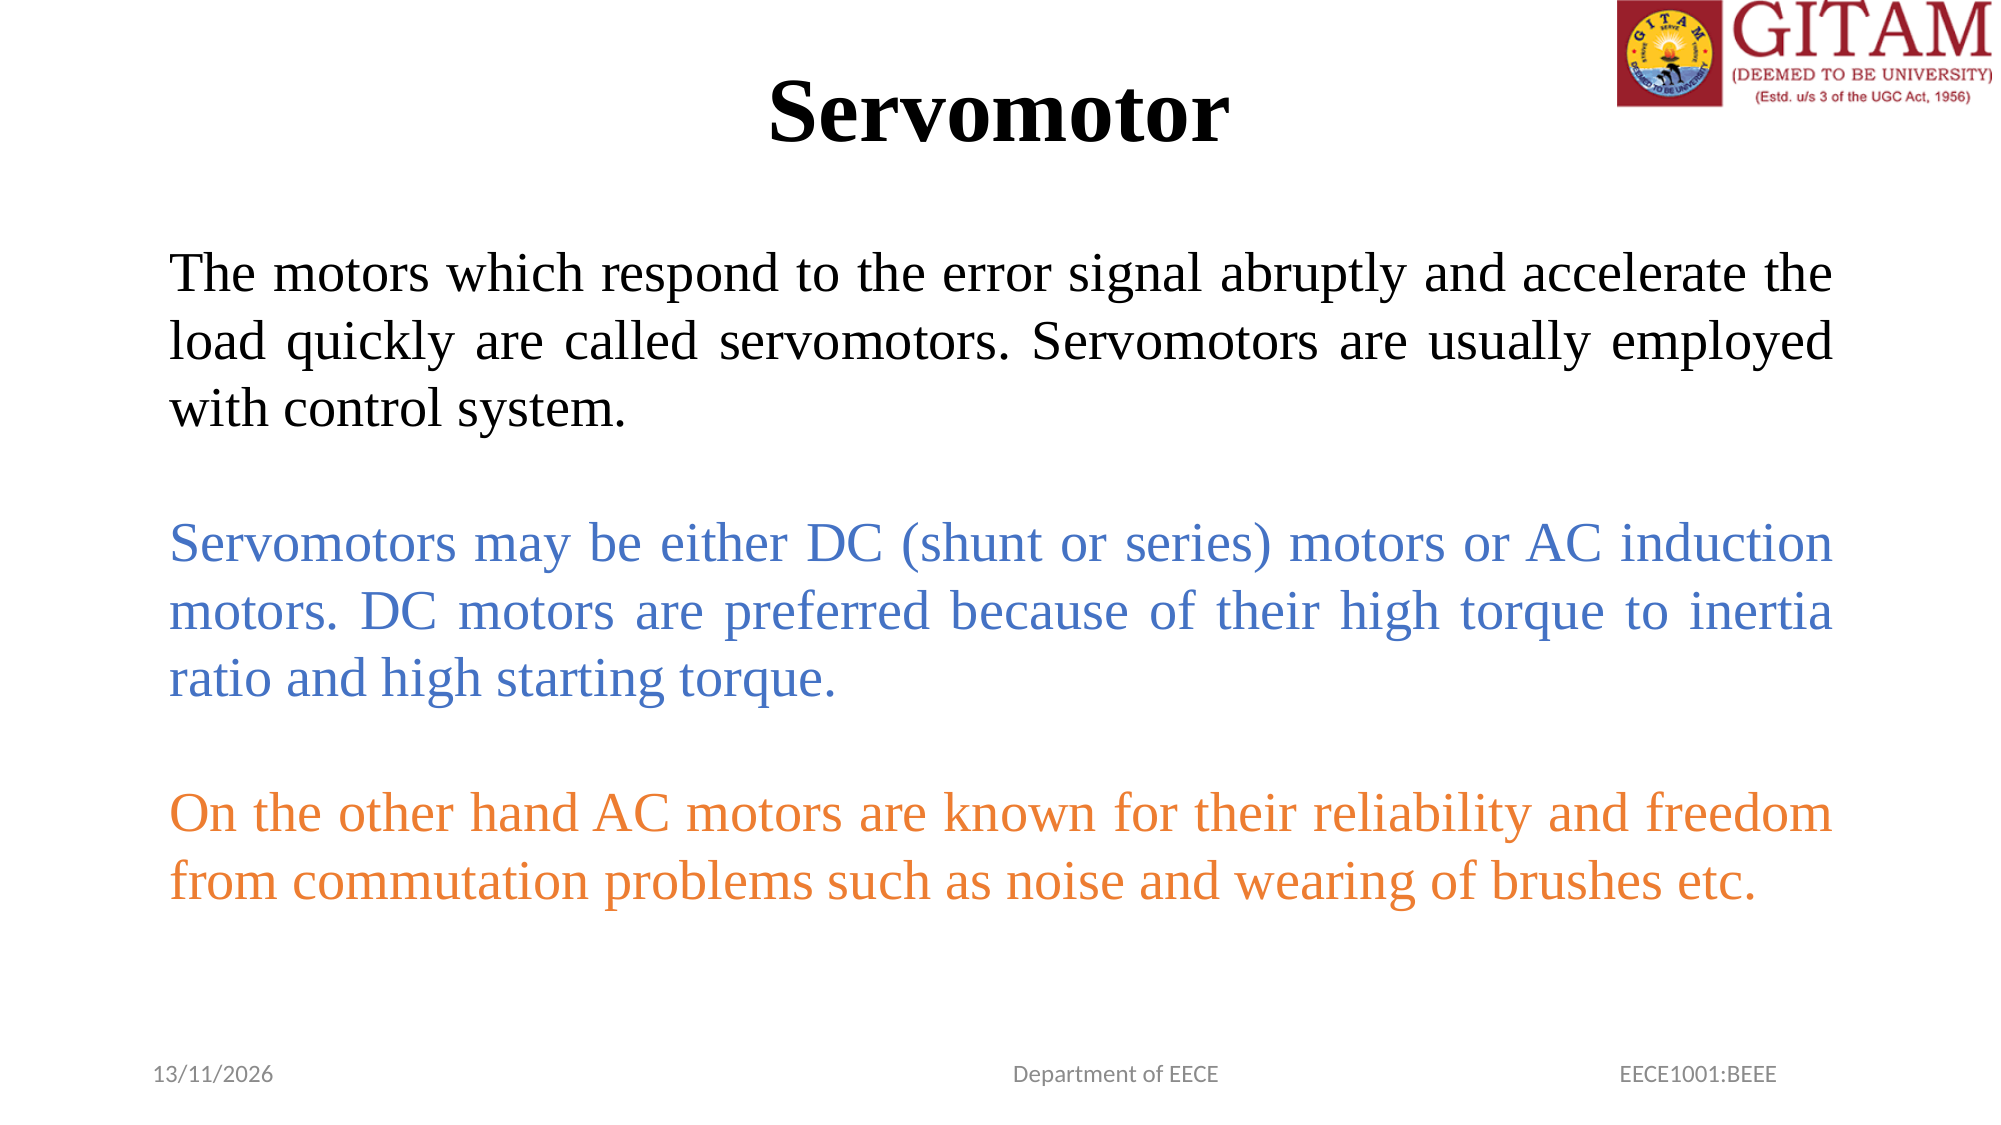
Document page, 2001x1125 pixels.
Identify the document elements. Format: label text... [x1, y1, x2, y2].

footer Department of EECE EECE1001:BEEE [792, 1042, 2000, 1103]
title Servomotor [137, 3, 1863, 221]
text_box The motors which respond to the error signal abruptly and accelerate the load quickly are called servomotors. Servomotors are usually employed with control system. Servomotors may be either DC (shunt or series) motors or AC induction motors. DC motors are preferred because of their high torque to inertia ratio and high starting torque. On the other hand AC motors are known for their reliability and freedom from commutation problems such as noise and wearing of brushes etc. [154, 228, 1851, 919]
picture [1617, 0, 2000, 109]
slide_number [137, 1042, 588, 1103]
